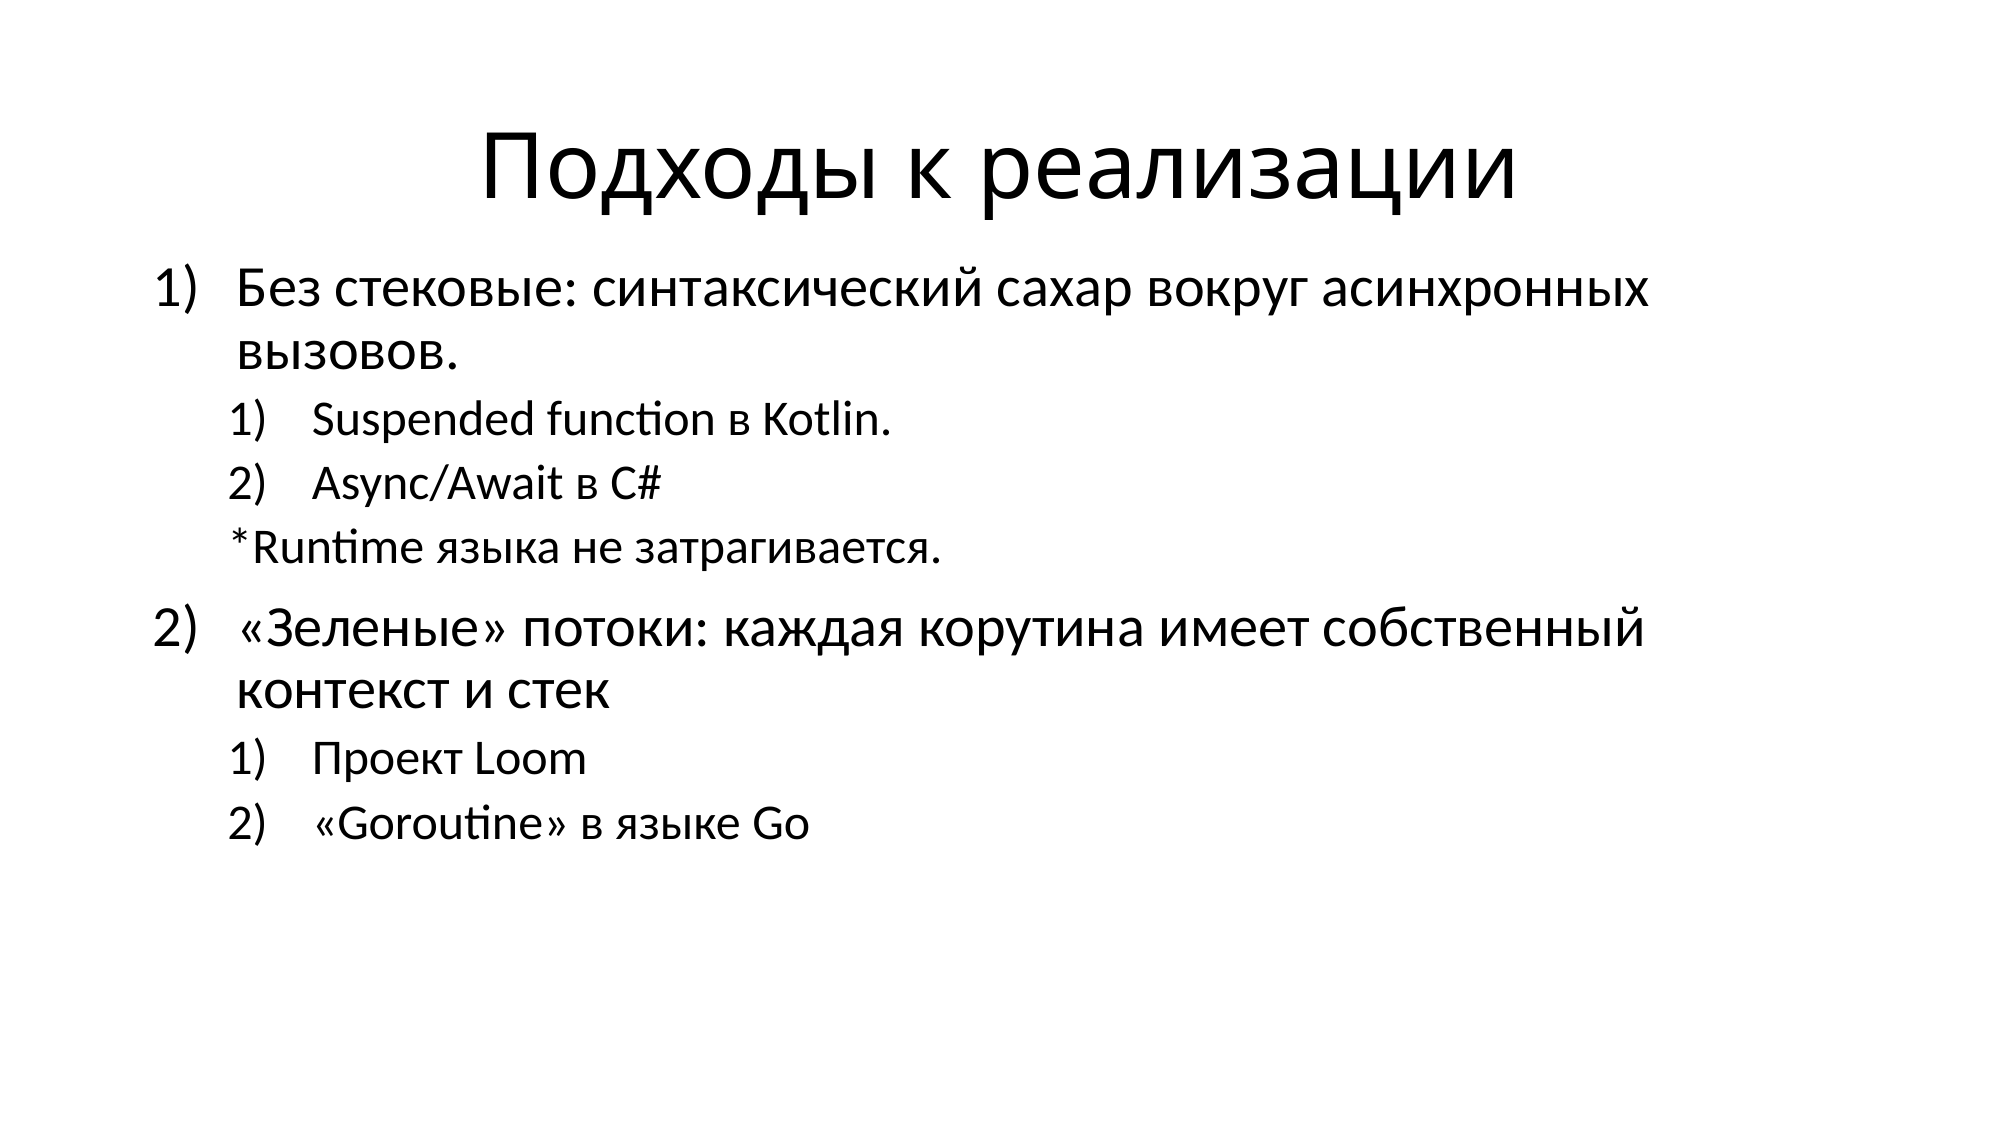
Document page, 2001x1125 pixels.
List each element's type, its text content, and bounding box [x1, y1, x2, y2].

title Подходы к реализации [137, 59, 1863, 248]
list Без стековые: синтаксический сахар вокруг асинхронных вызовов. Suspended function в Kotlin. Async/Await в C# *Runtime языка не затрагивается. «Зеленые» потоки: каждая корутина имеет собственный контекст и стек Проект Loom «Goroutine» в языке Go [137, 248, 1863, 1014]
